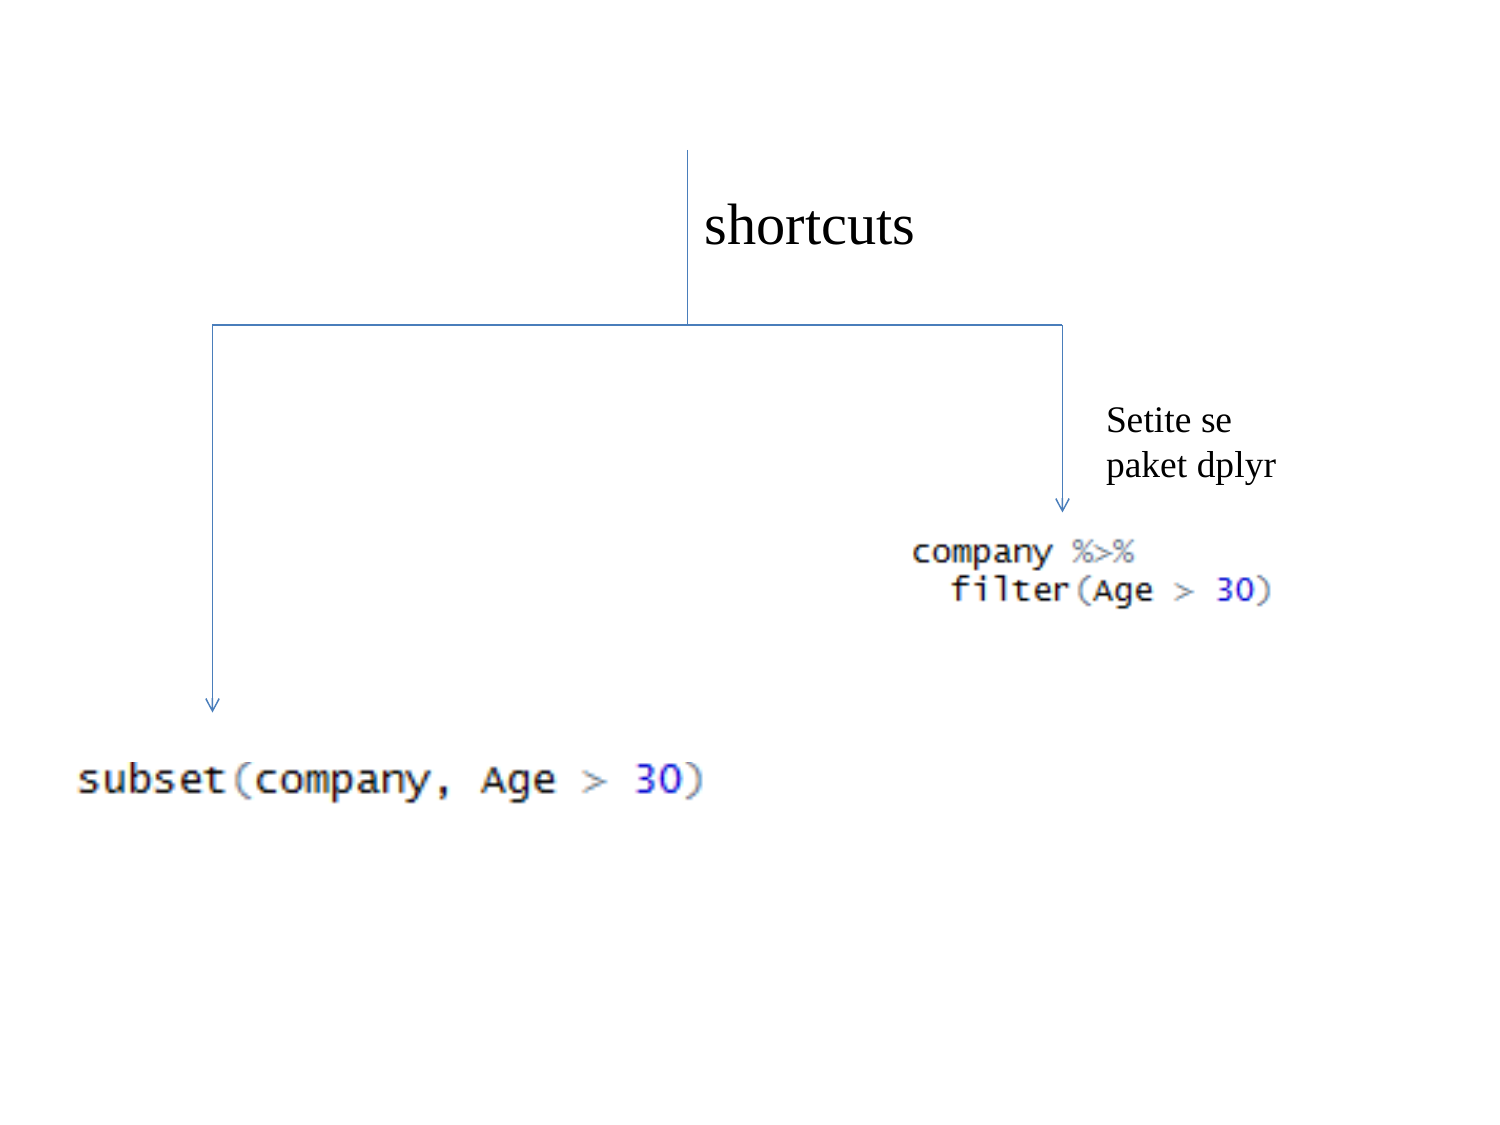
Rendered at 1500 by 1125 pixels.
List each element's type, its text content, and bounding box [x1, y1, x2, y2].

picture [912, 530, 1296, 622]
text_box Setite se paket dplyr [1091, 387, 1425, 493]
picture [72, 762, 726, 810]
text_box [212, 324, 1063, 713]
text_box shortcuts [691, 178, 1065, 264]
